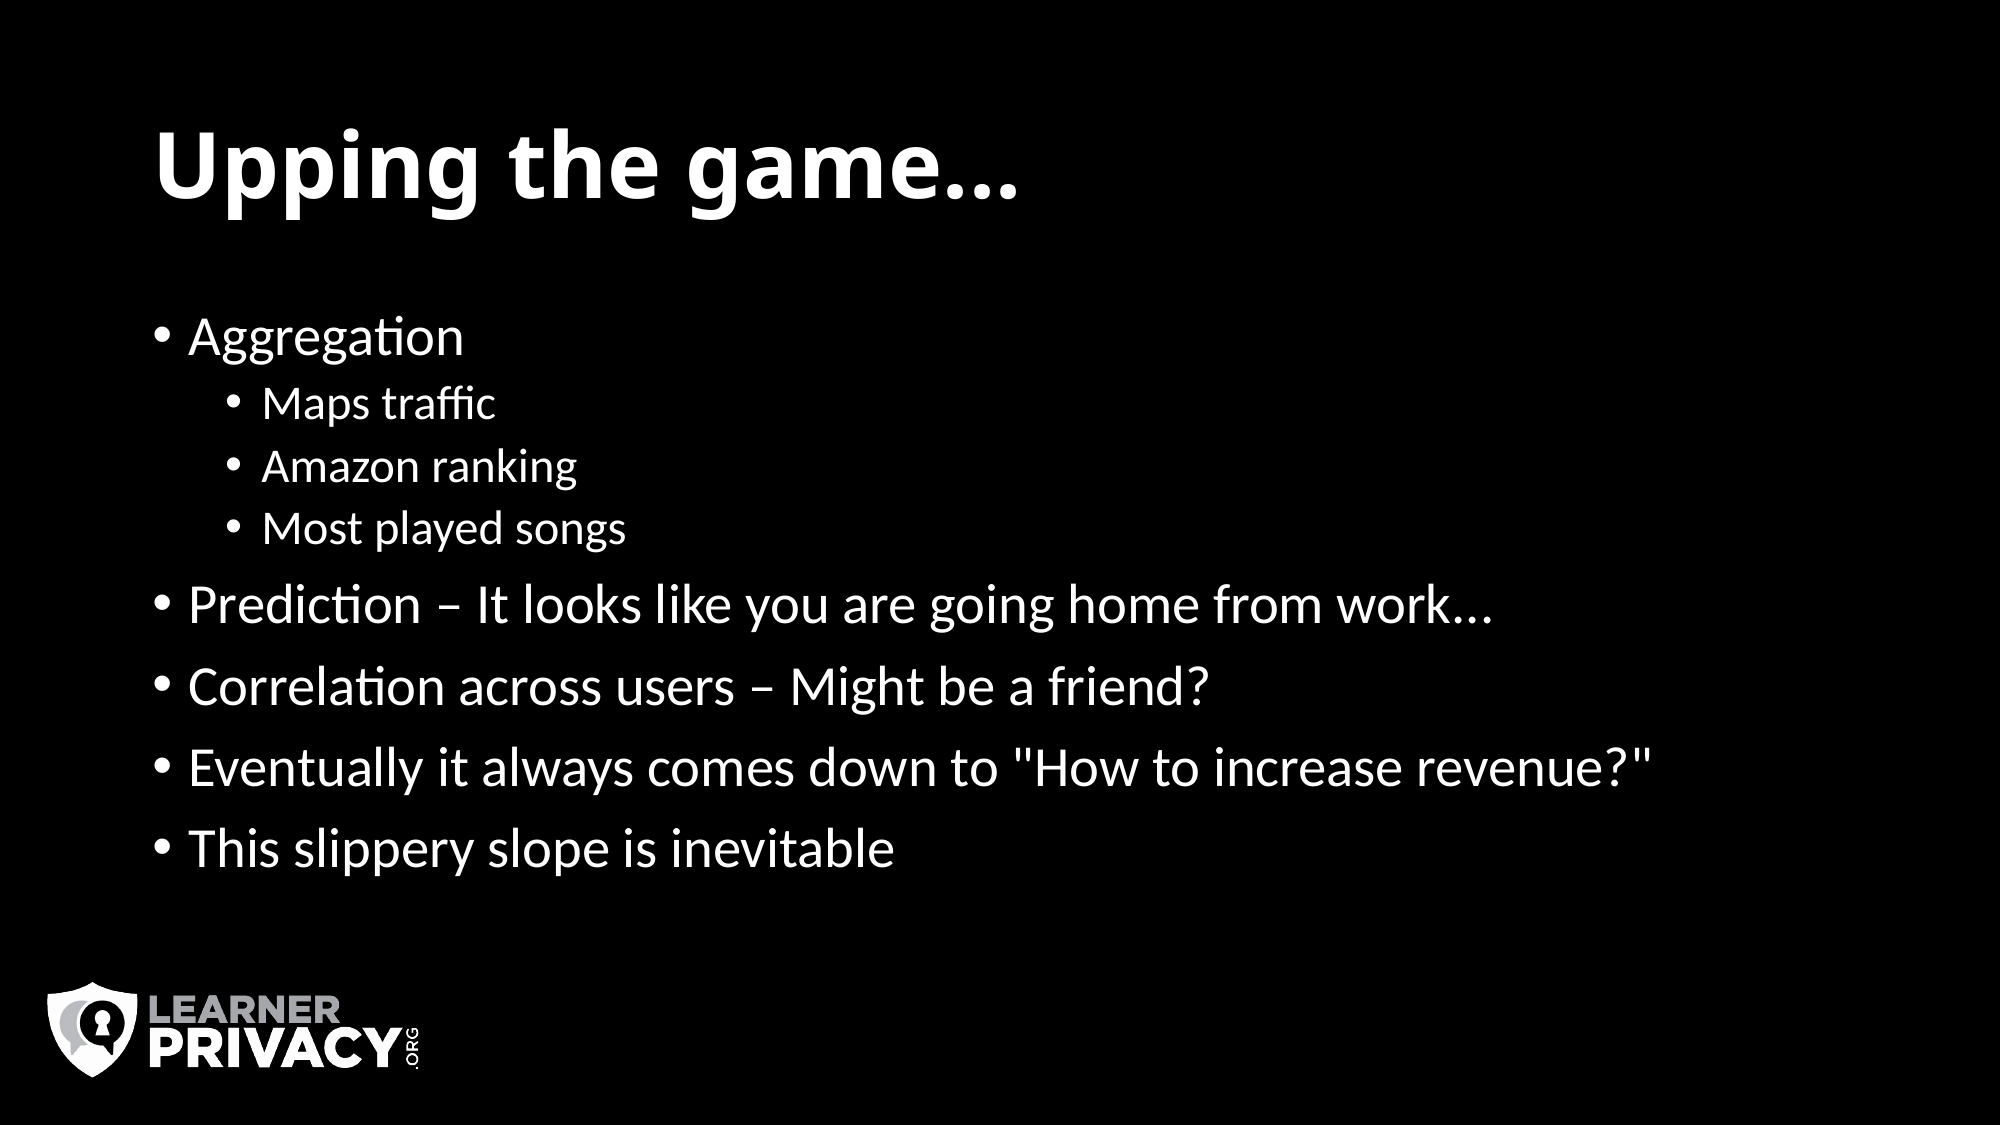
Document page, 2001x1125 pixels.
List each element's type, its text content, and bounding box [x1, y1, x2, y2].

list Aggregation Maps traffic Amazon ranking Most played songs Prediction – It looks like you are going home from work... Correlation across users – Might be a friend? Eventually it always comes down to "How to increase revenue?" This slippery slope is inevitable [137, 299, 1863, 890]
title Upping the game... [137, 59, 1863, 278]
picture [43, 977, 423, 1084]
